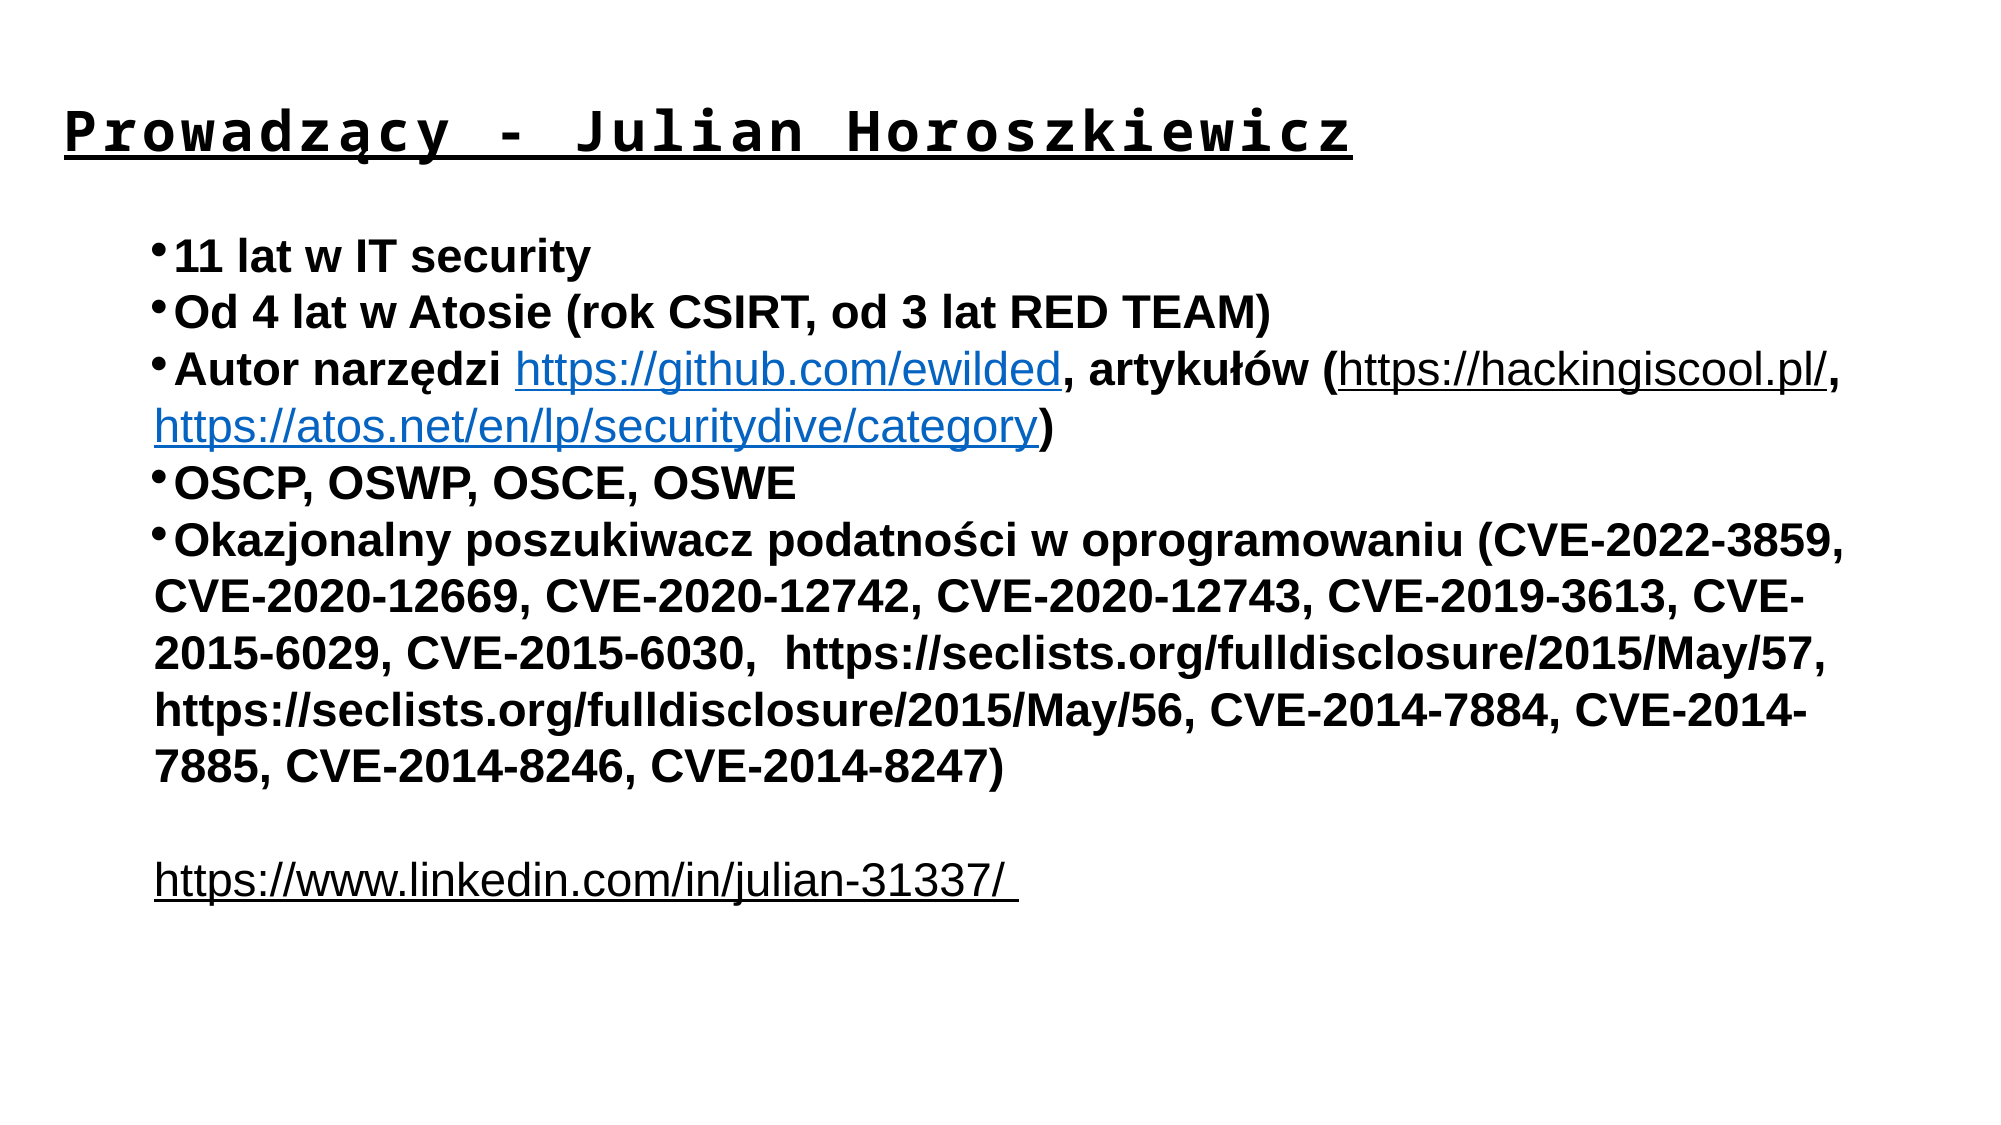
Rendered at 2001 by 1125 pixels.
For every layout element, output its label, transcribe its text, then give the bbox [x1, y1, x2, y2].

text_box 11 lat w IT security Od 4 lat w Atosie (rok CSIRT, od 3 lat RED TEAM) Autor narzędzi https://github.com/ewilded, artykułów (https://hackingiscool.pl/, https://atos.net/en/lp/securitydive/category) OSCP, OSWP, OSCE, OSWE Okazjonalny poszukiwacz podatności w oprogramowaniu (CVE-2022-3859, CVE-2020-12669, CVE-2020-12742, CVE-2020-12743, CVE-2019-3613, CVE-2015-6029, CVE-2015-6030, https://seclists.org/fulldisclosure/2015/May/57, https://seclists.org/fulldisclosure/2015/May/56, CVE-2014-7884, CVE-2014-7885, CVE-2014-8246, CVE-2014-8247) https://www.linkedin.com/in/julian-31337/ [150, 224, 1873, 906]
text_box [47, 675, 1388, 828]
title Prowadzący - Julian Horoszkiewicz [42, 44, 1383, 198]
